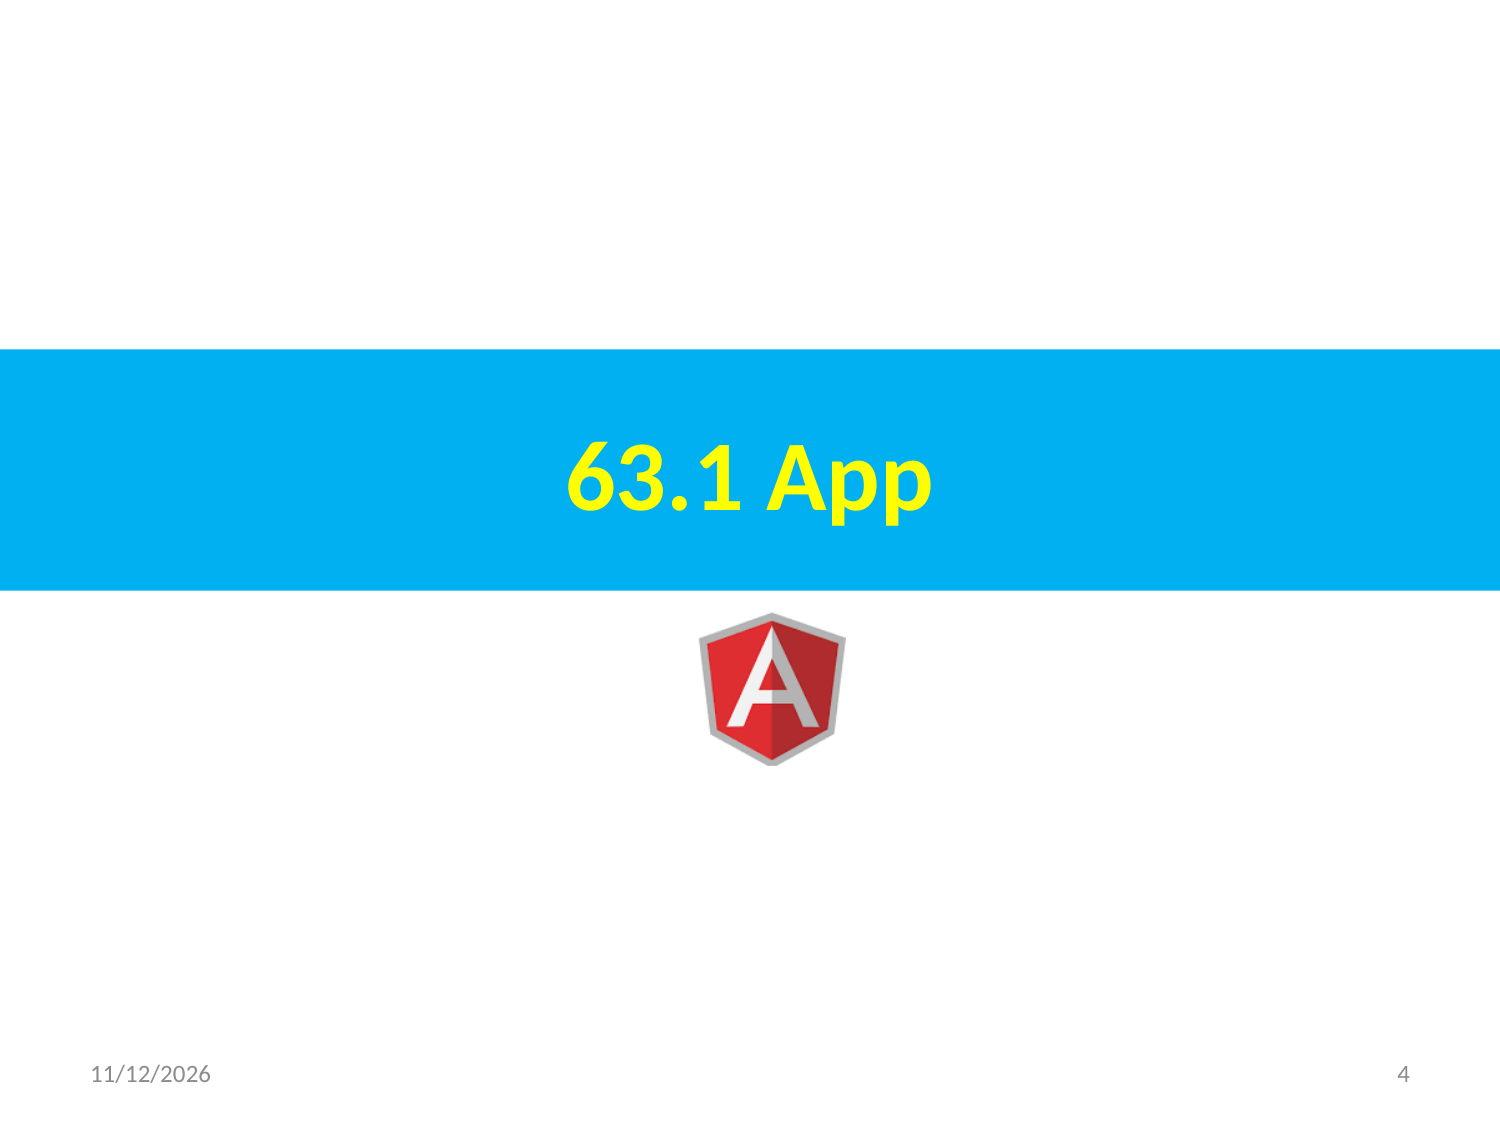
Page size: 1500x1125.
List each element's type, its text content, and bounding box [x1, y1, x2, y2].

slide_number 4 [1074, 1042, 1425, 1103]
picture [694, 609, 846, 771]
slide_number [75, 1042, 425, 1103]
title 63.1 App [0, 349, 1500, 591]
